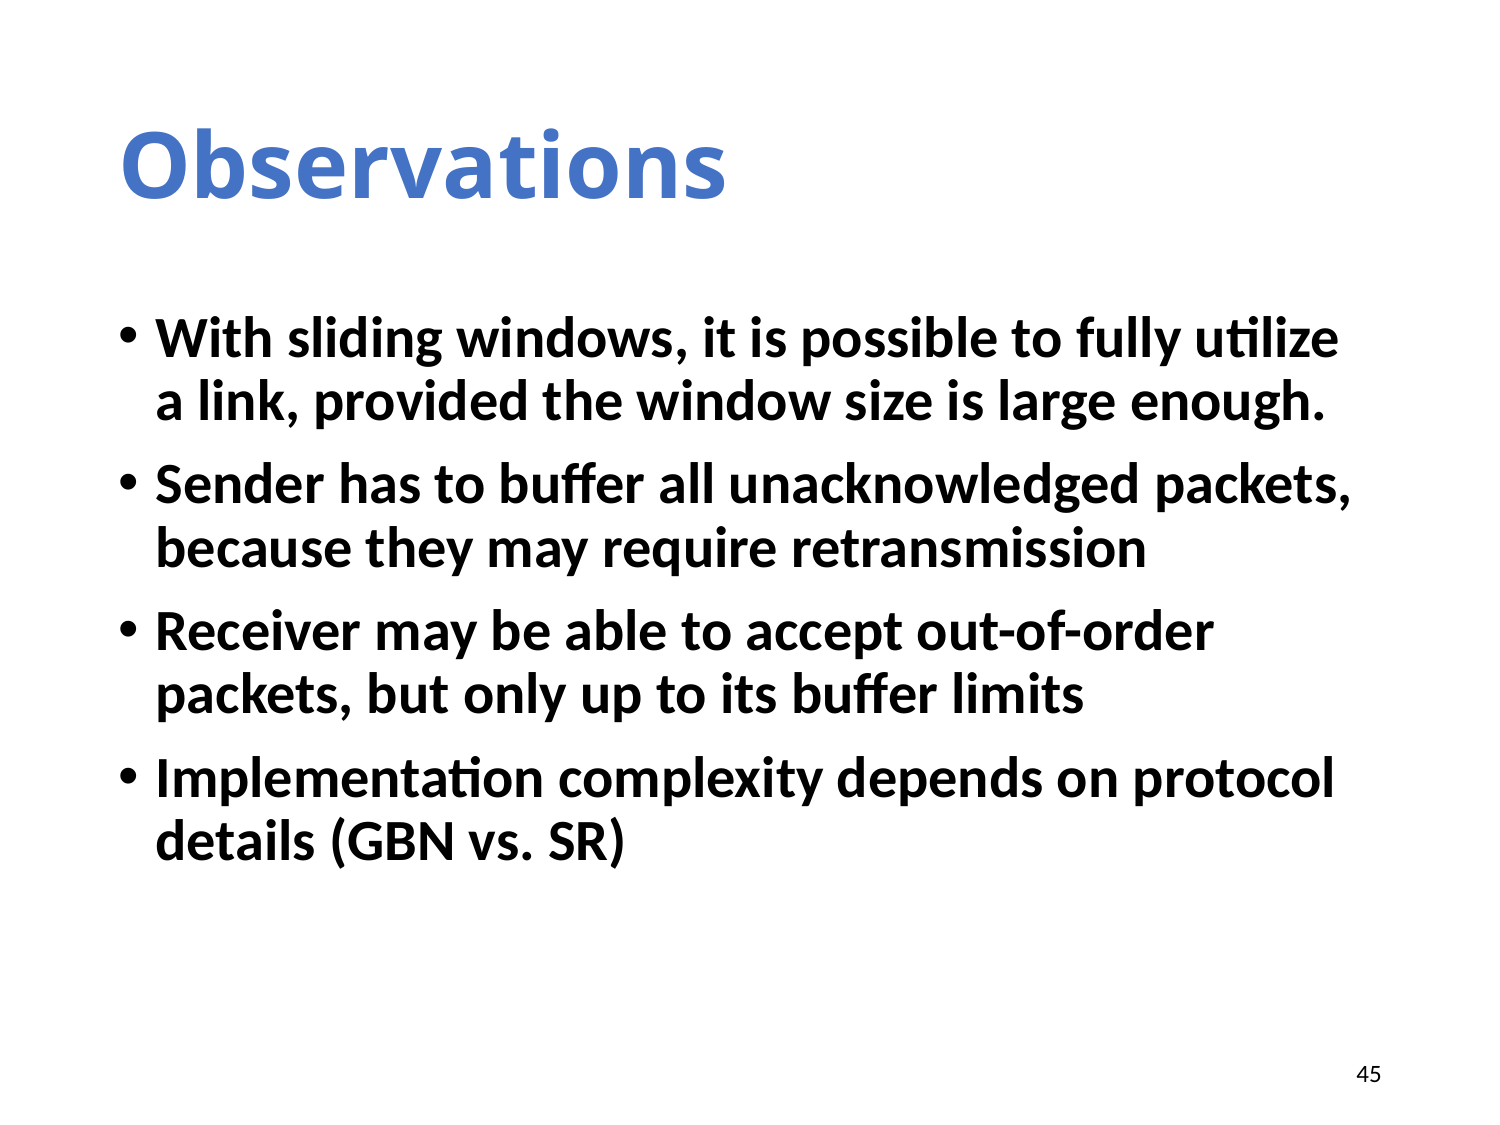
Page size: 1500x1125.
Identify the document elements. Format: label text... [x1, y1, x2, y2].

title Observations [103, 59, 1397, 278]
slide_number 45 [1059, 1042, 1397, 1103]
list With sliding windows, it is possible to fully utilize a link, provided the window size is large enough. Sender has to buffer all unacknowledged packets, because they may require retransmission Receiver may be able to accept out-of-order packets, but only up to its buffer limits Implementation complexity depends on protocol details (GBN vs. SR) [103, 299, 1397, 1014]
